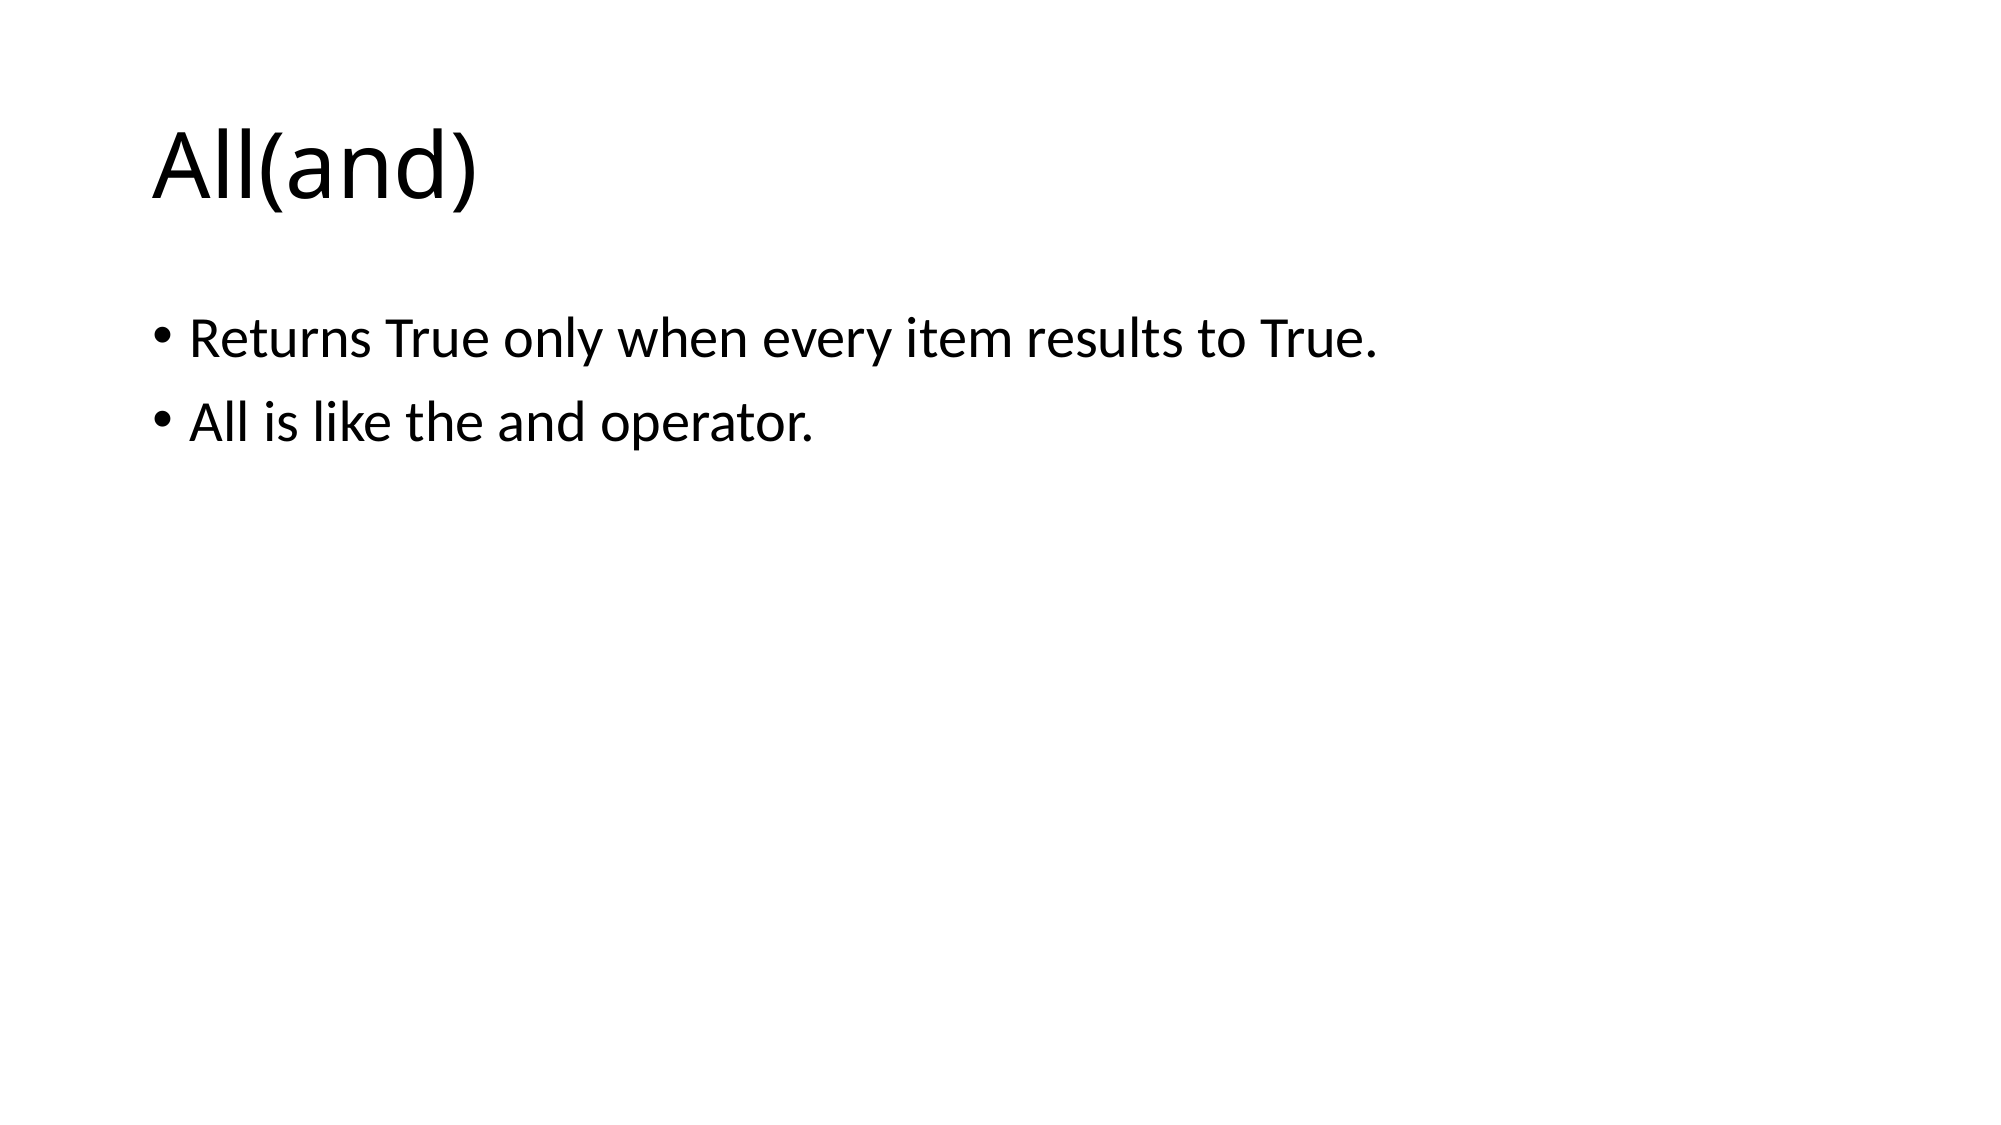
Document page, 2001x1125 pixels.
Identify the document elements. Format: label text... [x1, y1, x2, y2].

list Returns True only when every item results to True. All is like the and operator. [137, 299, 1863, 1014]
title All(and) [137, 59, 1863, 278]
